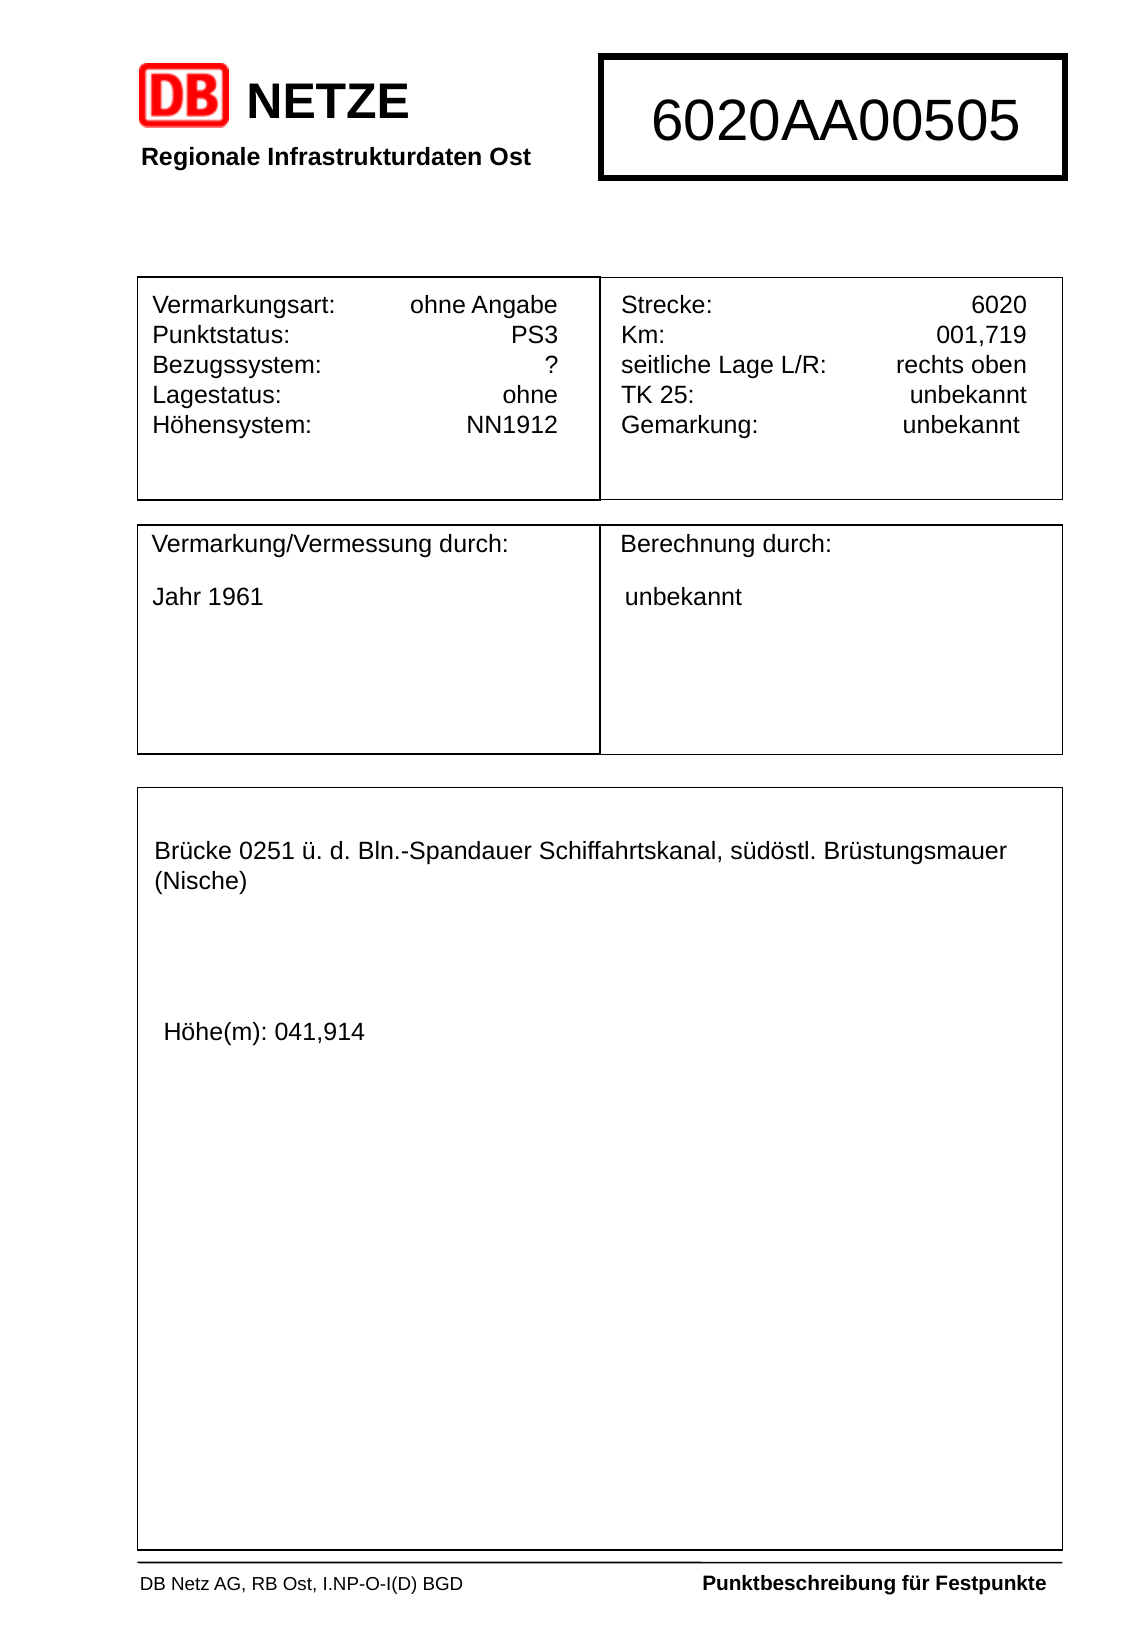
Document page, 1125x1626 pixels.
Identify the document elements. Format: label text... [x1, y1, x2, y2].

text_box DB Netz AG, RB Ost, I.NP-O-I(D) BGD Punktbeschreibung für Festpunkte [125, 1562, 1066, 1603]
text_box [137, 787, 1063, 1550]
text_box [137, 565, 600, 755]
text_box [600, 277, 1063, 500]
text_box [139, 56, 1066, 179]
text_box Vermarkung/Vermessung durch: Berechnung durch: [136, 520, 848, 565]
text_box unbekannt [610, 573, 1053, 649]
text_box [137, 277, 600, 500]
text_box [600, 525, 1063, 755]
text_box Jahr 1961 [137, 572, 280, 618]
text_box Höhe(m): 041,914 [134, 1008, 588, 1054]
text_box Brücke 0251 ü. d. Bln.-Spandauer Schiffahrtskanal, südöstl. Brüstungsmauer (Nische) [139, 827, 1066, 903]
